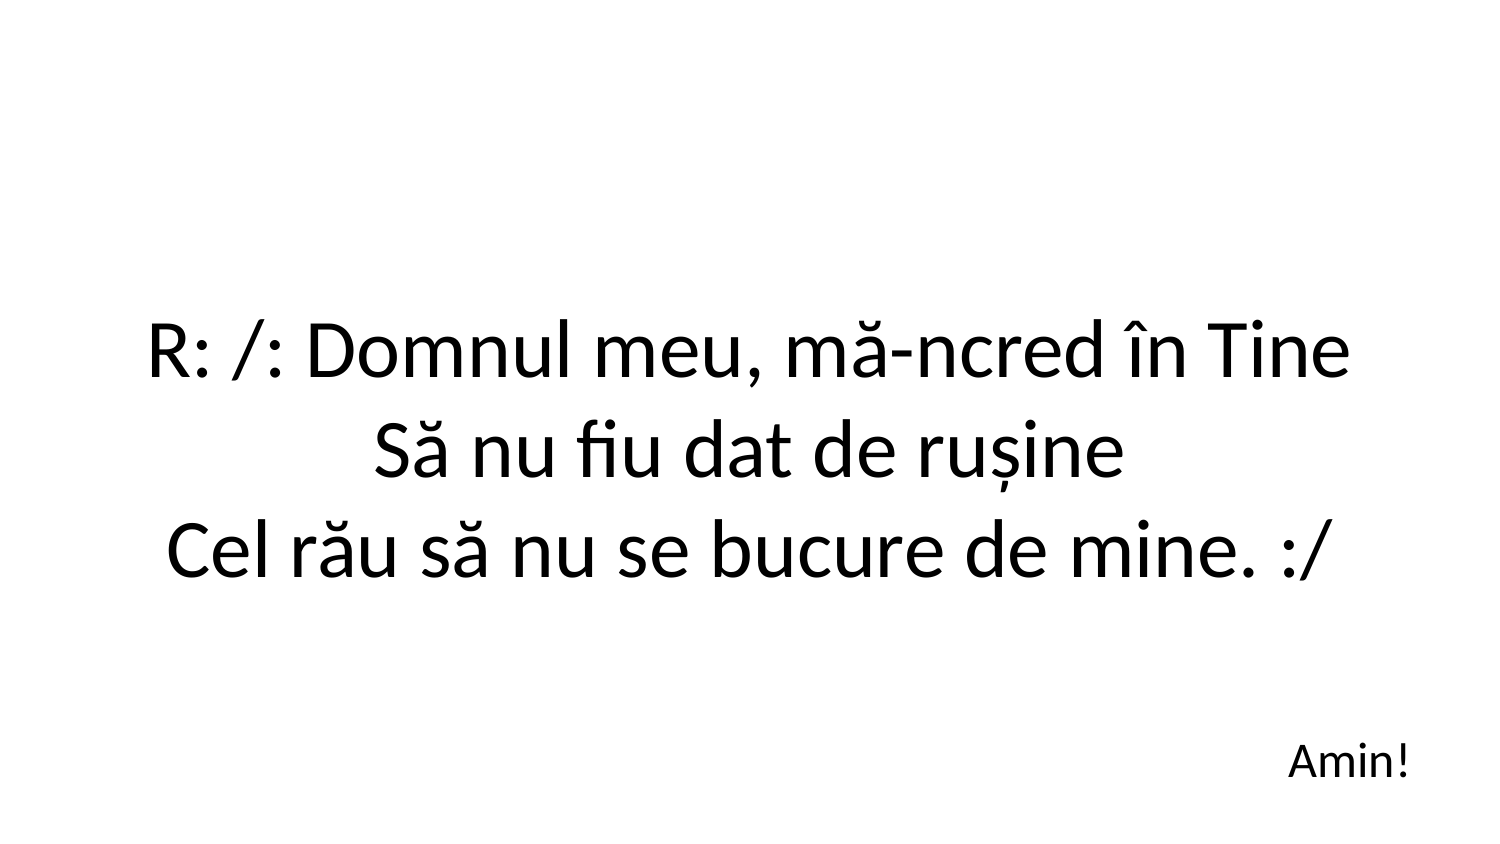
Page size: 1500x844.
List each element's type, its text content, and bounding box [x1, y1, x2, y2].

text_box Amin! [1273, 674, 1427, 795]
text_box R: /: Domnul meu, mă-ncred în Tine Să nu fiu dat de rușine Cel rău să nu se bucure de mine. :/ [131, 242, 1369, 602]
